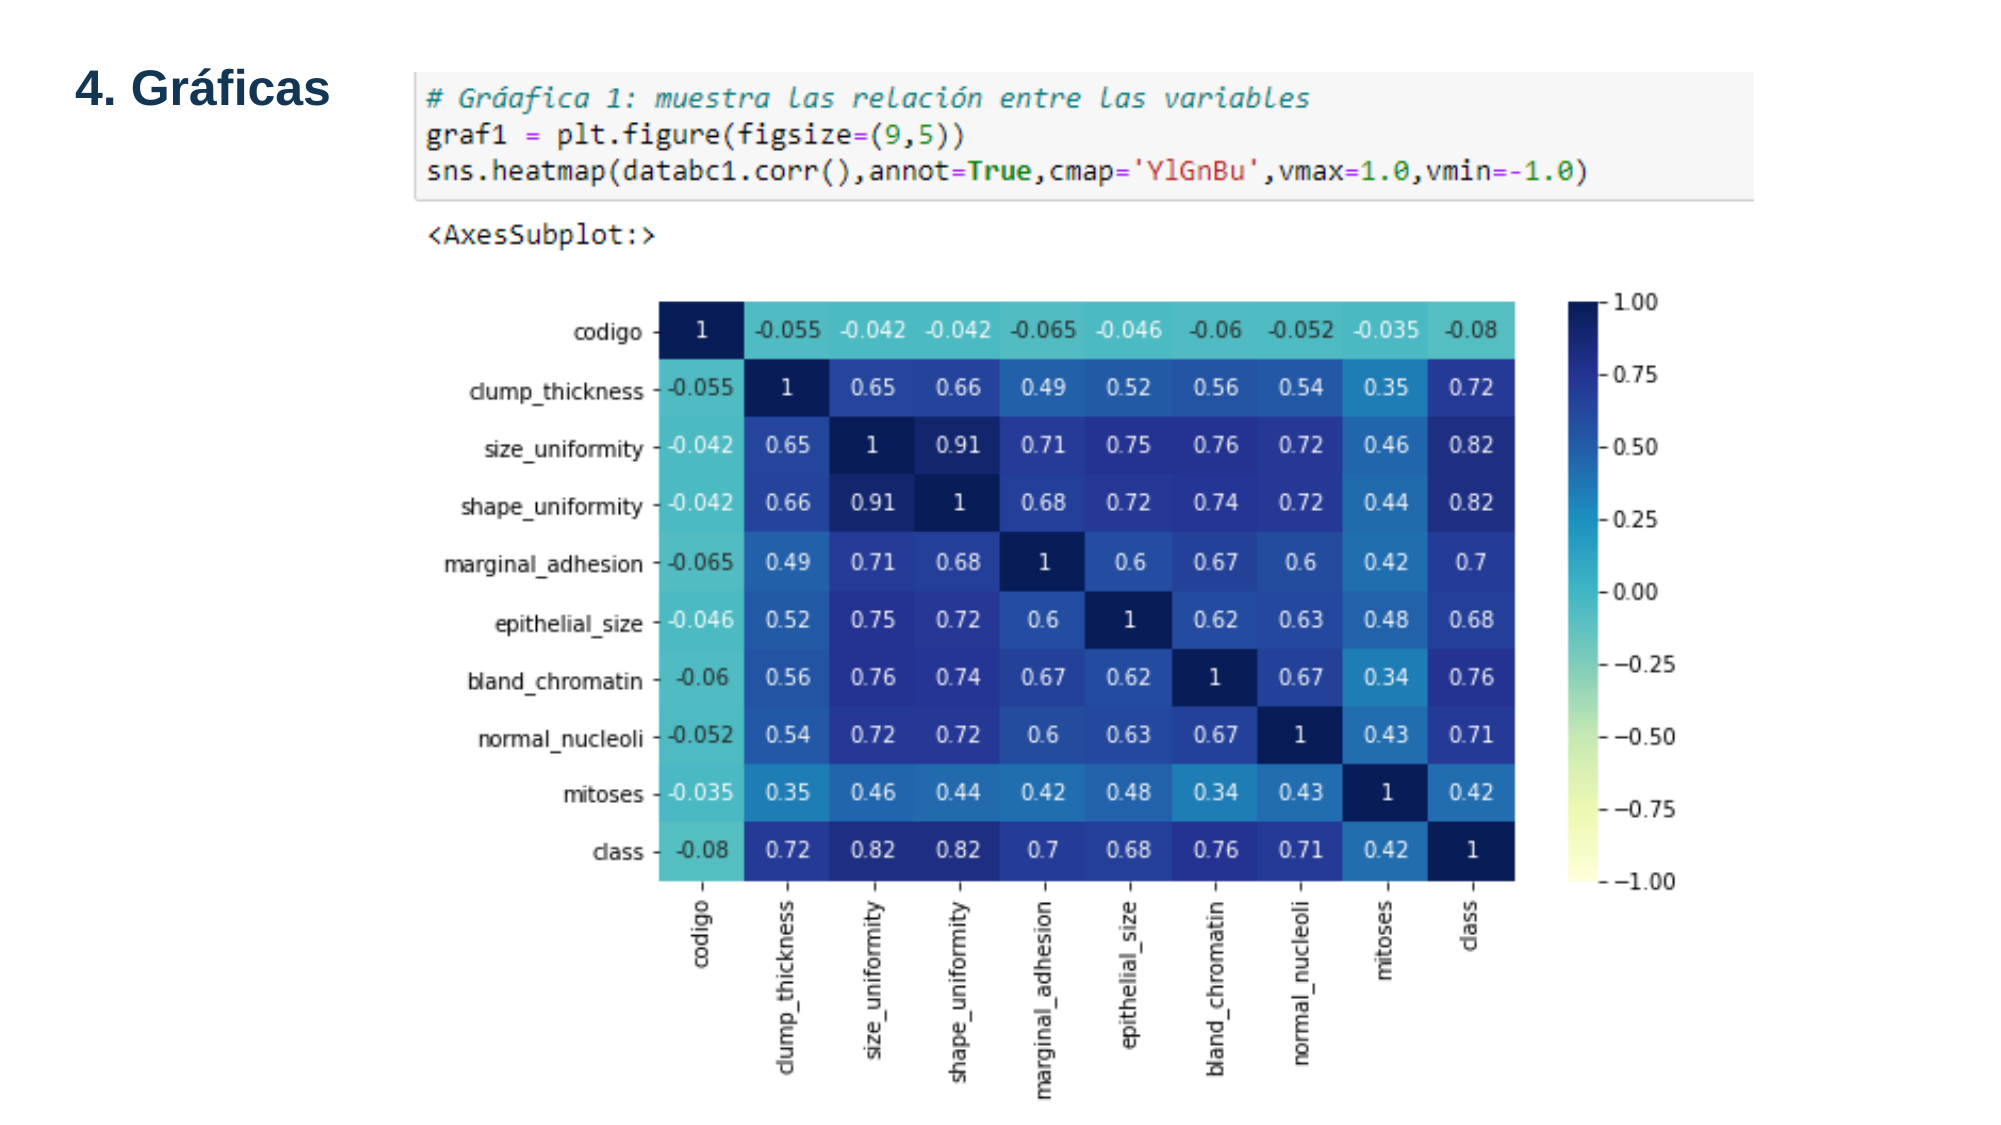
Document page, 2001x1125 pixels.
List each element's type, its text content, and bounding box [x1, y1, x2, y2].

picture [404, 72, 1754, 1125]
text_box 4. Gráficas [60, 48, 1102, 124]
